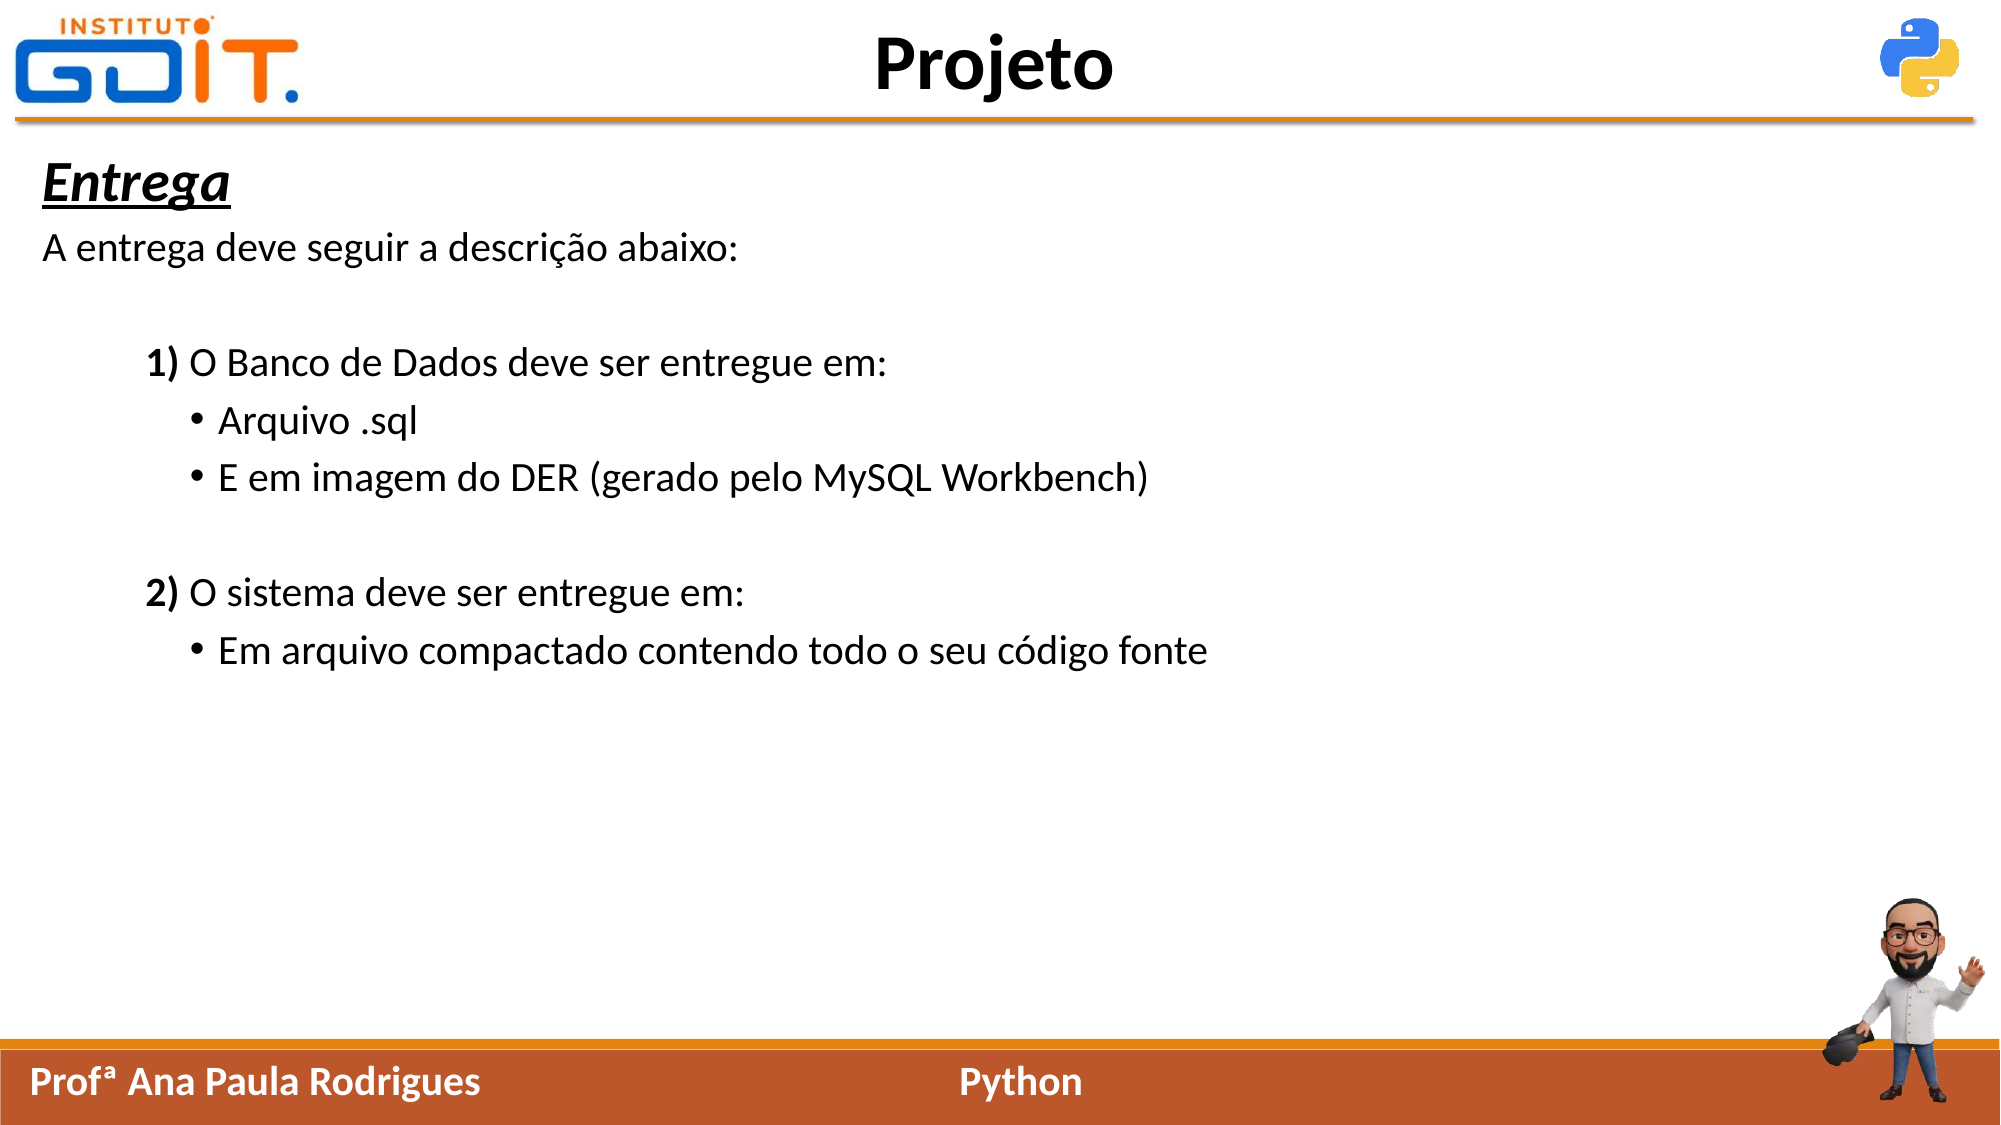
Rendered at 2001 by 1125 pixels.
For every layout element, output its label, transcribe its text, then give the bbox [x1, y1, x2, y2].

picture [1816, 895, 1986, 1108]
text_box Profª Ana Paula Rodrigues [27, 1051, 538, 1104]
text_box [12, 11, 1981, 131]
text_box Entrega A entrega deve seguir a descrição abaixo: 1) O Banco de Dados deve ser entregue em: Arquivo .sql E em imagem do DER (gerado pelo MySQL Workbench) 2) O sistema deve ser entregue em: Em arquivo compactado contendo todo o seu código fonte [27, 142, 1972, 738]
text_box Python [829, 1051, 1212, 1104]
